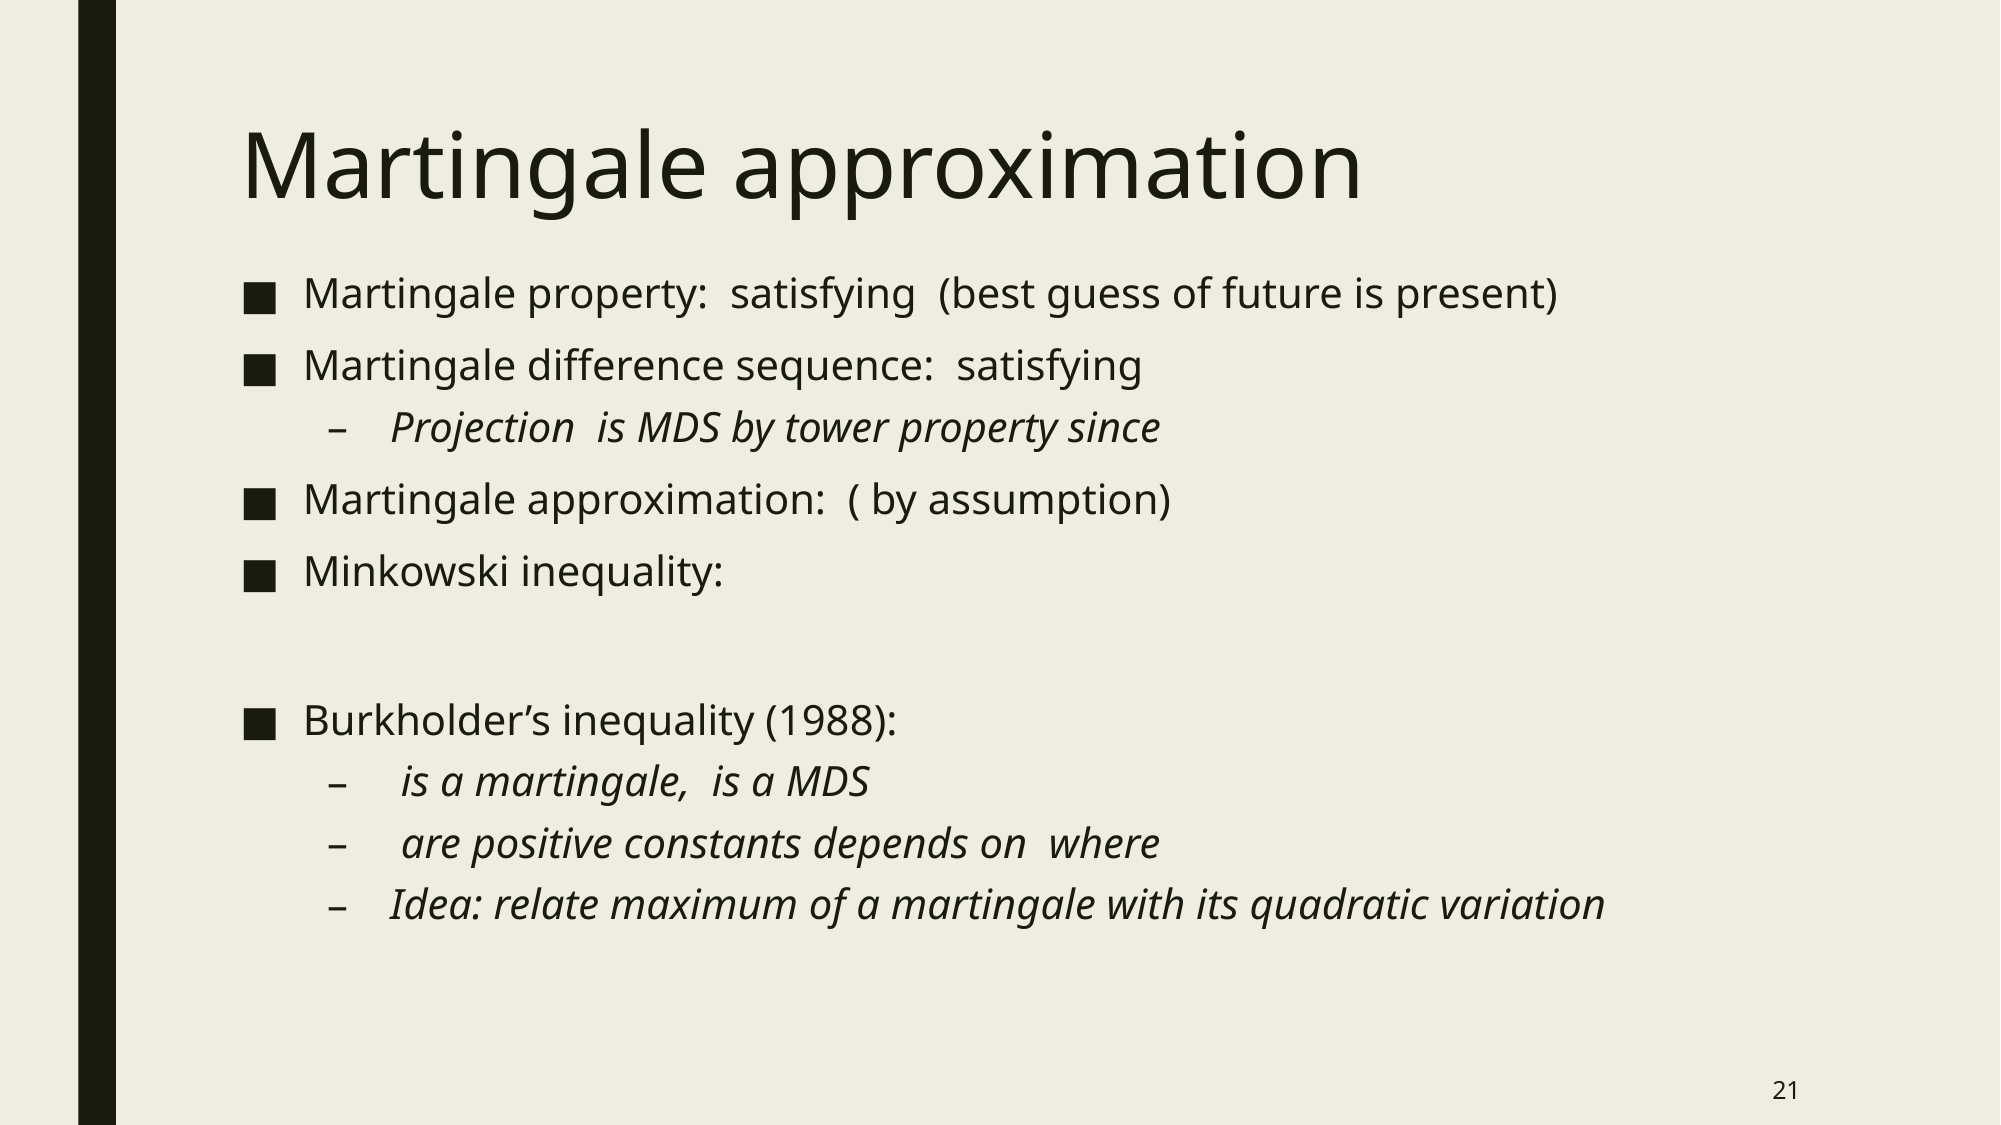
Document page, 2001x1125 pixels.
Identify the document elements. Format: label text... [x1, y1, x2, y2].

slide_number 21 [1553, 1058, 1816, 1125]
title Martingale approximation [225, 112, 1800, 357]
